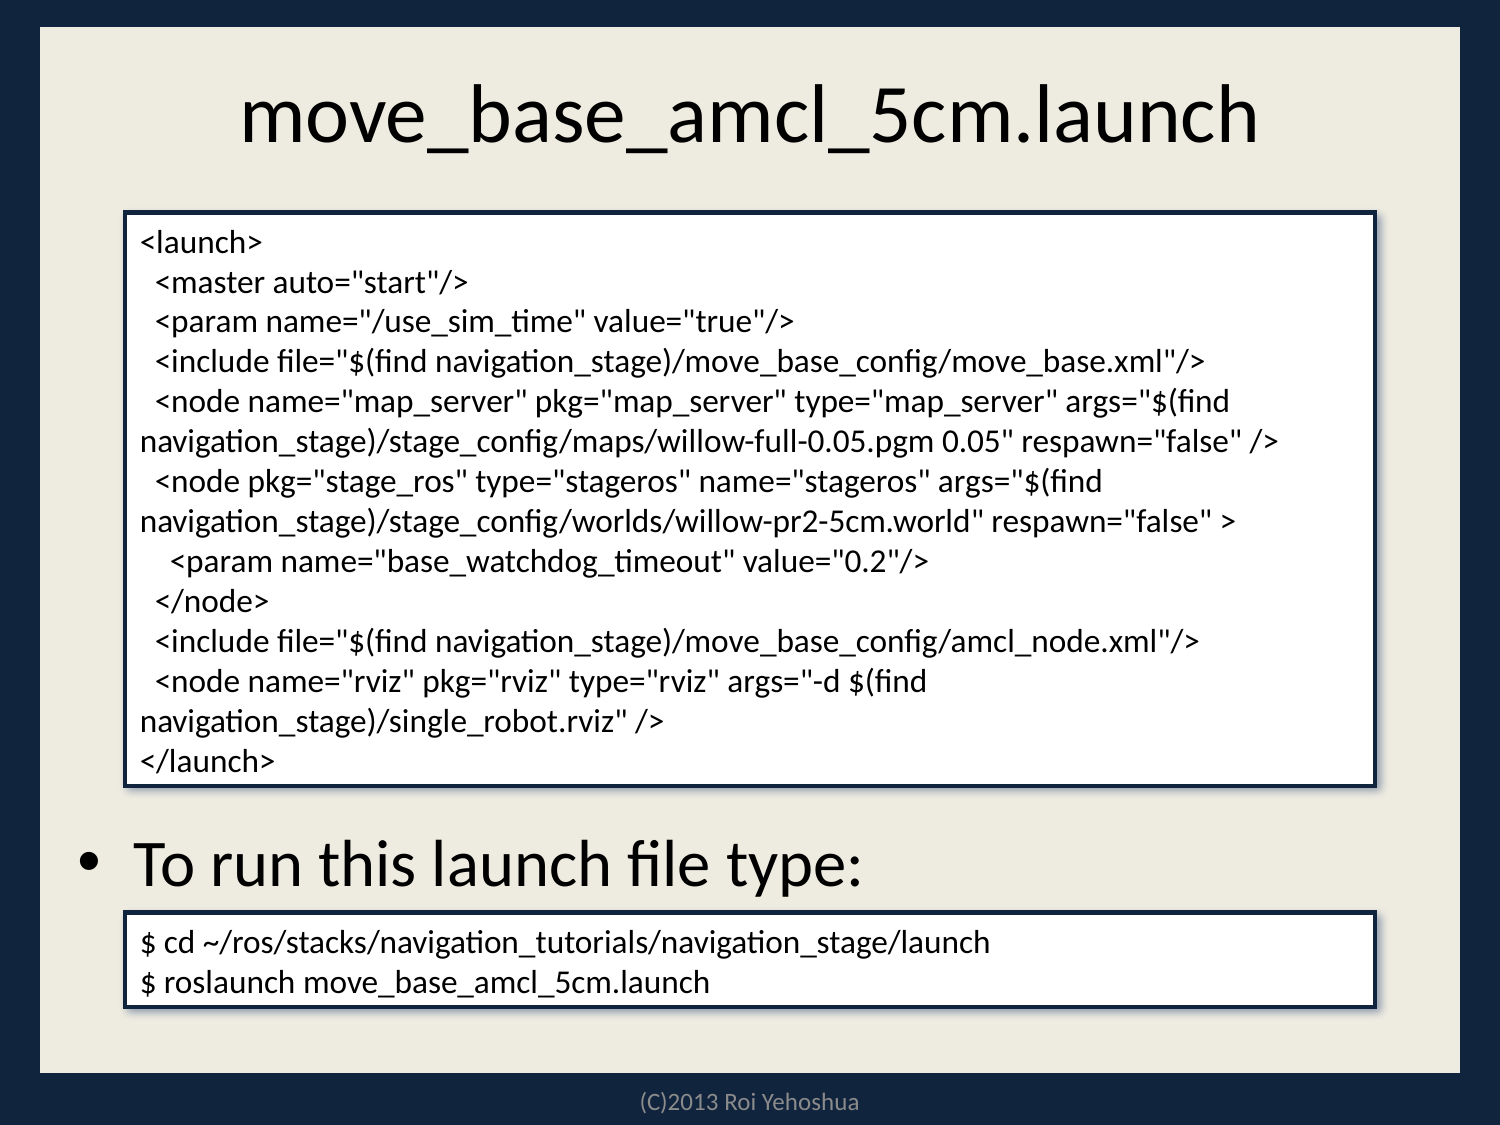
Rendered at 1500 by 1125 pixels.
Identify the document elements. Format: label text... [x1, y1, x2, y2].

text_box <launch> <master auto="start"/> <param name="/use_sim_time" value="true"/> <include file="$(find navigation_stage)/move_base_config/move_base.xml"/> <node name="map_server" pkg="map_server" type="map_server" args="$(find navigation_stage)/stage_config/maps/willow-full-0.05.pgm 0.05" respawn="false" /> <node pkg="stage_ros" type="stageros" name="stageros" args="$(find navigation_stage)/stage_config/worlds/willow-pr2-5cm.world" respawn="false" > <param name="base_watchdog_timeout" value="0.2"/> </node> <include file="$(find navigation_stage)/move_base_config/amcl_node.xml"/> <node name="rviz" pkg="rviz" type="rviz" args="-d $(find navigation_stage)/single_robot.rviz" /> </launch> [125, 212, 1375, 787]
footer (C)2013 Roi Yehoshua [512, 1105, 988, 1125]
title move_base_amcl_5cm.launch [37, 31, 1463, 188]
list [37, 200, 1463, 1080]
text_box To run this launch file type: [62, 812, 1488, 1105]
text_box $ cd ~/ros/stacks/navigation_tutorials/navigation_stage/launch $ roslaunch move_base_amcl_5cm.launch [125, 912, 1375, 1008]
